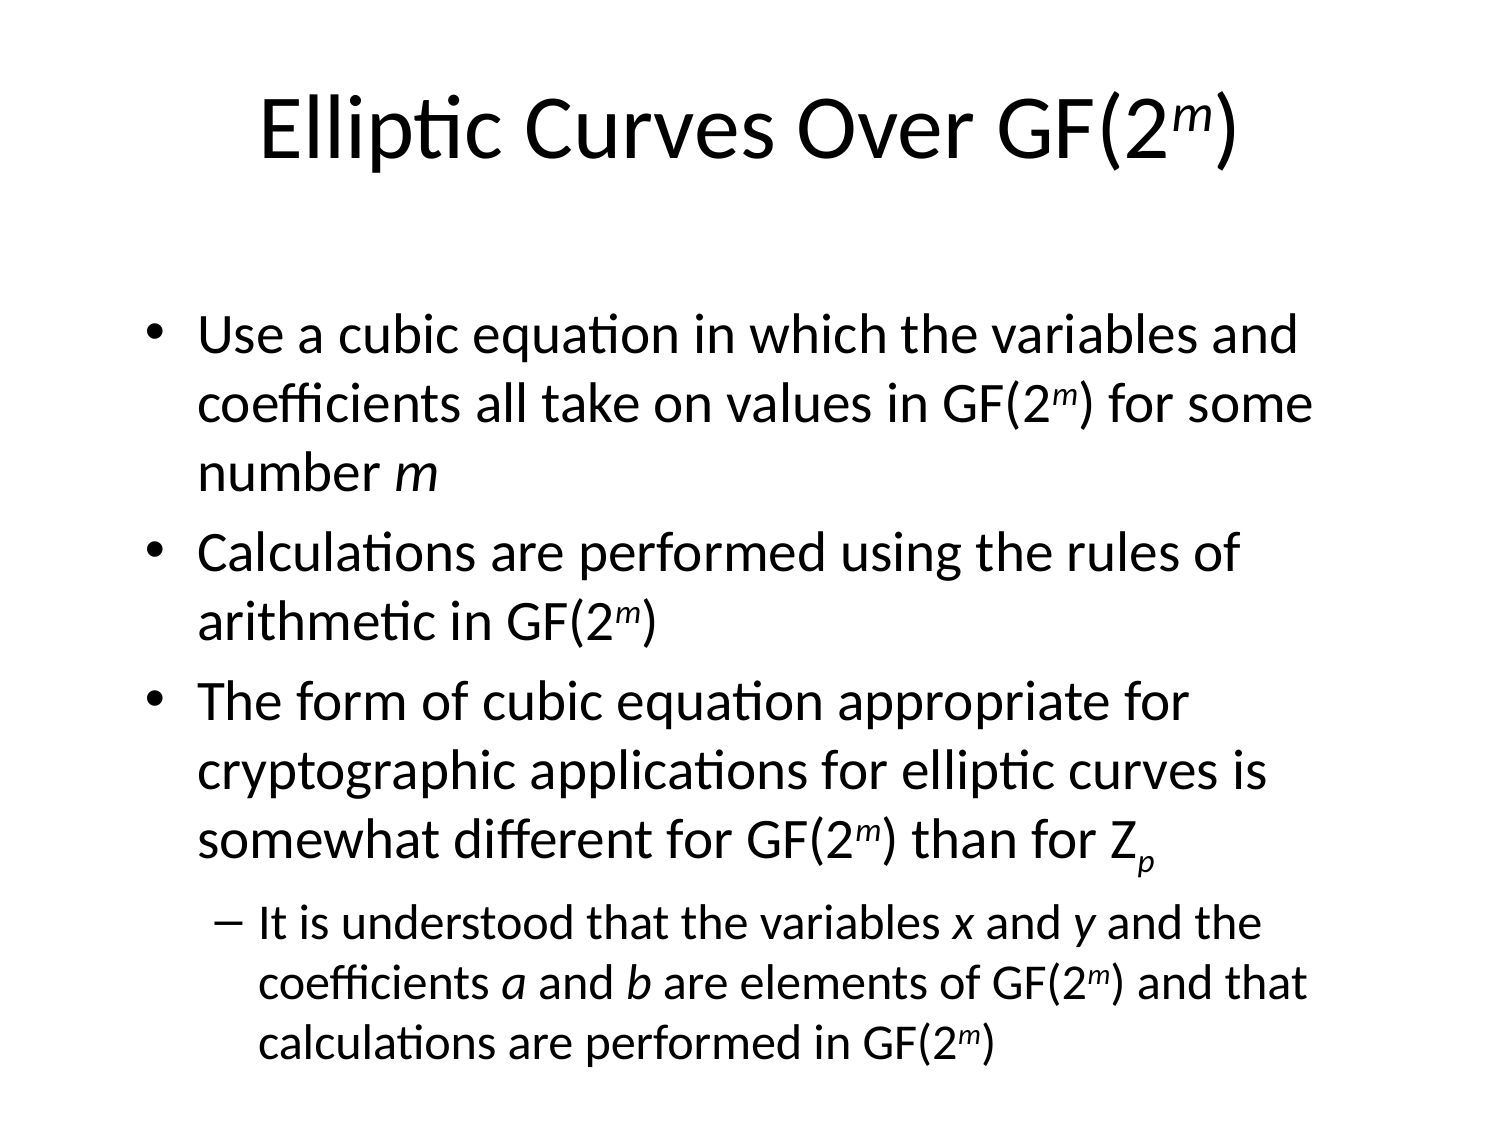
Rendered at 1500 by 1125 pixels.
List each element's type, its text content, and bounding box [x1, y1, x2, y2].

list Use a cubic equation in which the variables and coefficients all take on values in GF(2m) for some number m Calculations are performed using the rules of arithmetic in GF(2m) The form of cubic equation appropriate for cryptographic applications for elliptic curves is somewhat different for GF(2m) than for Zp It is understood that the variables x and y and the coefficients a and b are elements of GF(2m) and that calculations are performed in GF(2m) [129, 289, 1372, 1088]
title Elliptic Curves Over GF(2m) [0, 6, 1500, 239]
